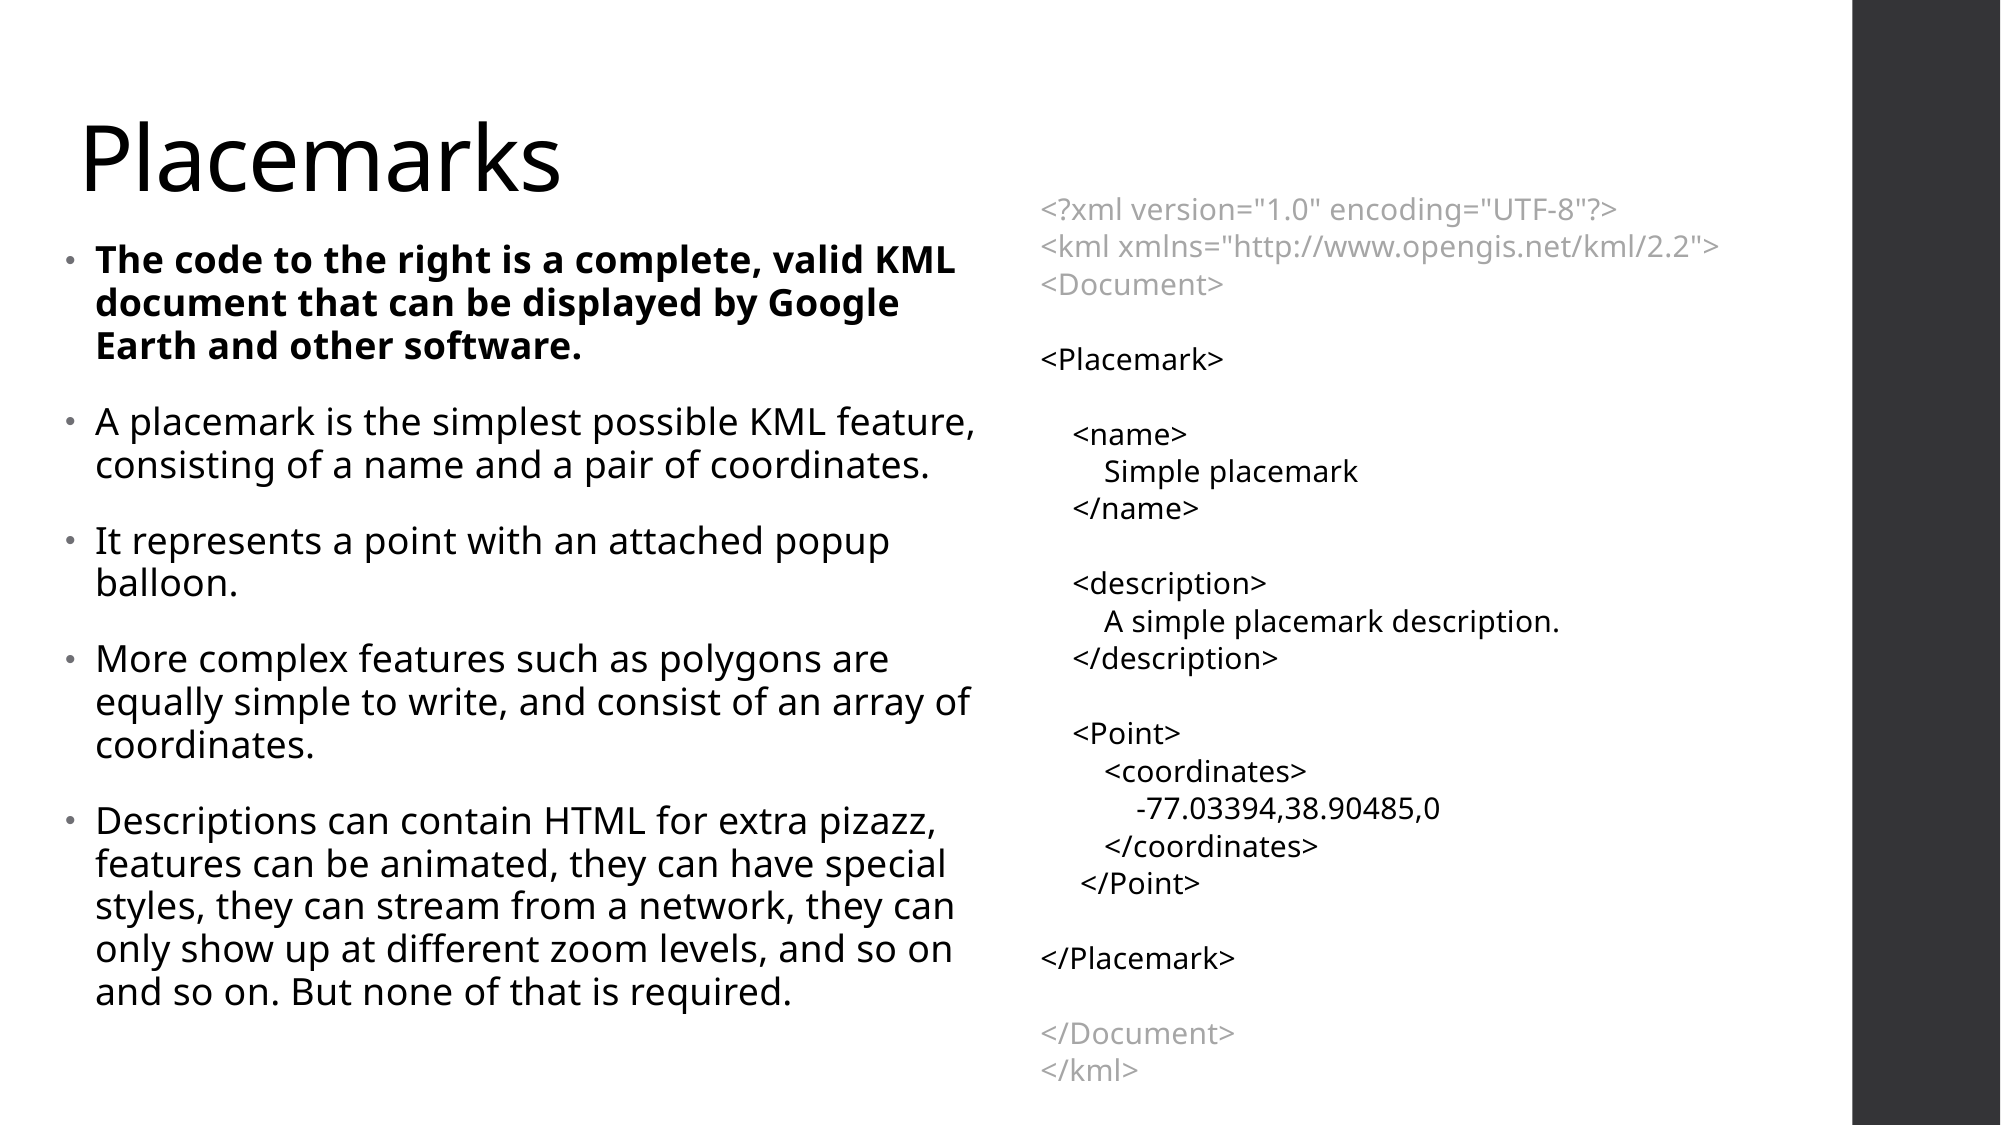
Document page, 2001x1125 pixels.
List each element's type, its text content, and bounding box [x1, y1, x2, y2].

list <?xml version="1.0" encoding="UTF-8"?> <kml xmlns="http://www.opengis.net/kml/2.2"> <Document> <Placemark> <name> Simple placemark </name> <description> A simple placemark description. </description> <Point> <coordinates> -77.03394,38.90485,0 </coordinates> </Point> </Placemark> </Document> </kml> [1025, 185, 1852, 1099]
title Placemarks [63, 1, 1797, 219]
list The code to the right is a complete, valid KML document that can be displayed by Google Earth and other software. A placemark is the simplest possible KML feature, consisting of a name and a pair of coordinates. It represents a point with an attached popup balloon. More complex features such as polygons are equally simple to write, and consist of an array of coordinates. Descriptions can contain HTML for extra pizazz, features can be animated, they can have special styles, they can stream from a network, they can only show up at different zoom levels, and so on and so on. But none of that is required. [49, 232, 1006, 1062]
